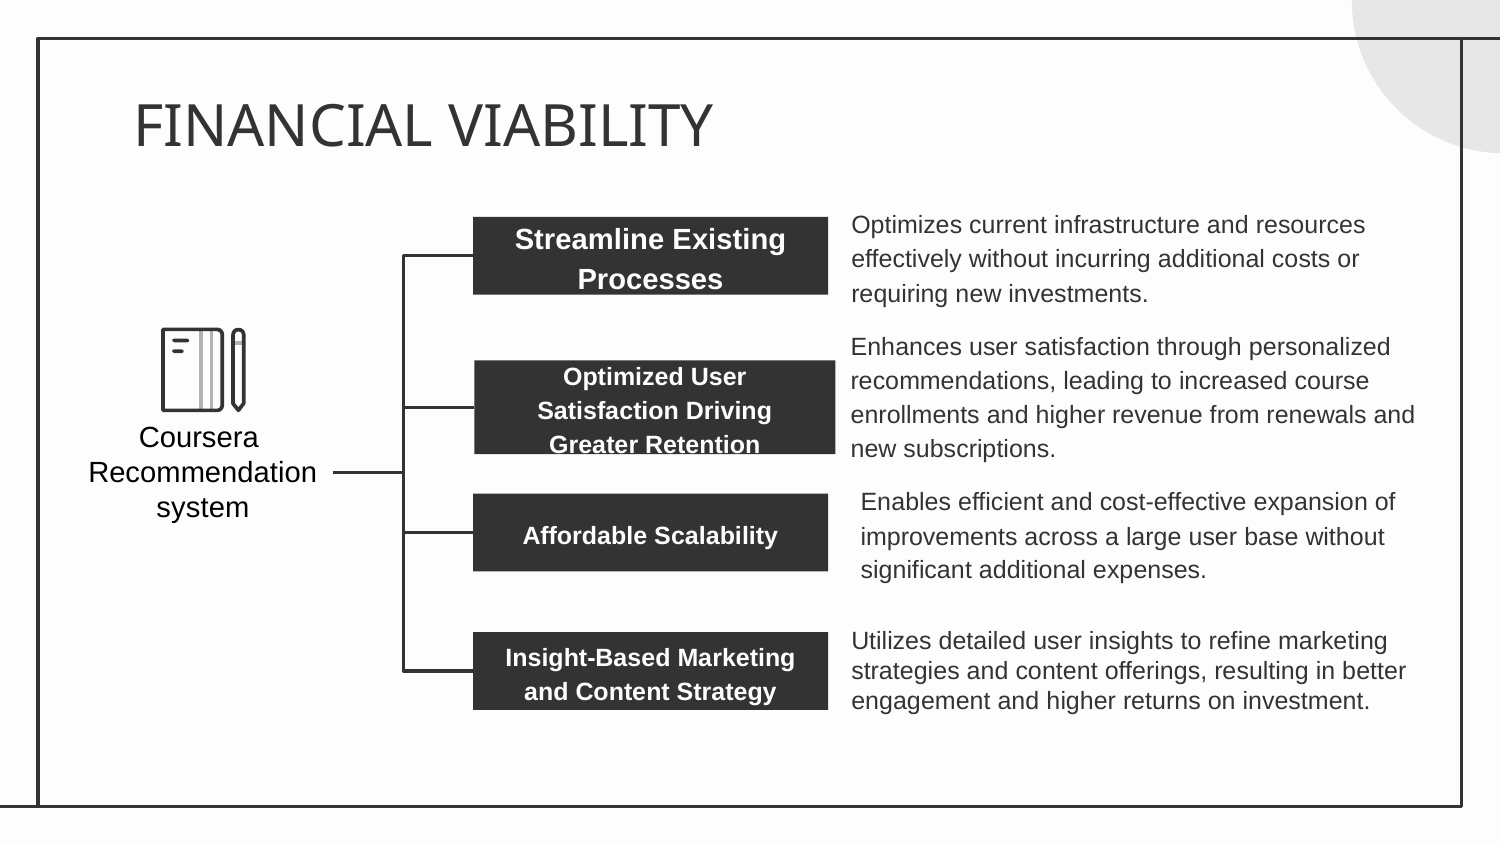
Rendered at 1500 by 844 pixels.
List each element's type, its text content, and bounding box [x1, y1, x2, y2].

text_box Coursera Recommendation system [72, 411, 326, 532]
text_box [332, 255, 474, 406]
text_box Utilizes detailed user insights to refine marketing strategies and content offerings, resulting in better engagement and higher returns on investment. [836, 631, 1445, 748]
text_box Optimizes current infrastructure and resources effectively without incurring additional costs or requiring new investments. [836, 198, 1434, 314]
text_box Enables efficient and cost-effective expansion of improvements across a large user base without significant additional expenses. [845, 475, 1443, 591]
text_box Optimized User Satisfaction Driving Greater Retention [478, 360, 836, 455]
text_box Enhances user satisfaction through personalized recommendations, leading to increased course enrollments and higher revenue from renewals and new subscriptions. [835, 336, 1443, 453]
text_box Insight-Based Marketing and Content Strategy [473, 632, 829, 710]
title FINANCIAL VIABILITY [118, 72, 1384, 167]
text_box Streamline Existing Processes [473, 216, 829, 295]
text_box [333, 406, 475, 471]
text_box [332, 471, 474, 672]
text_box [160, 327, 246, 413]
text_box Affordable Scalability [478, 493, 829, 572]
